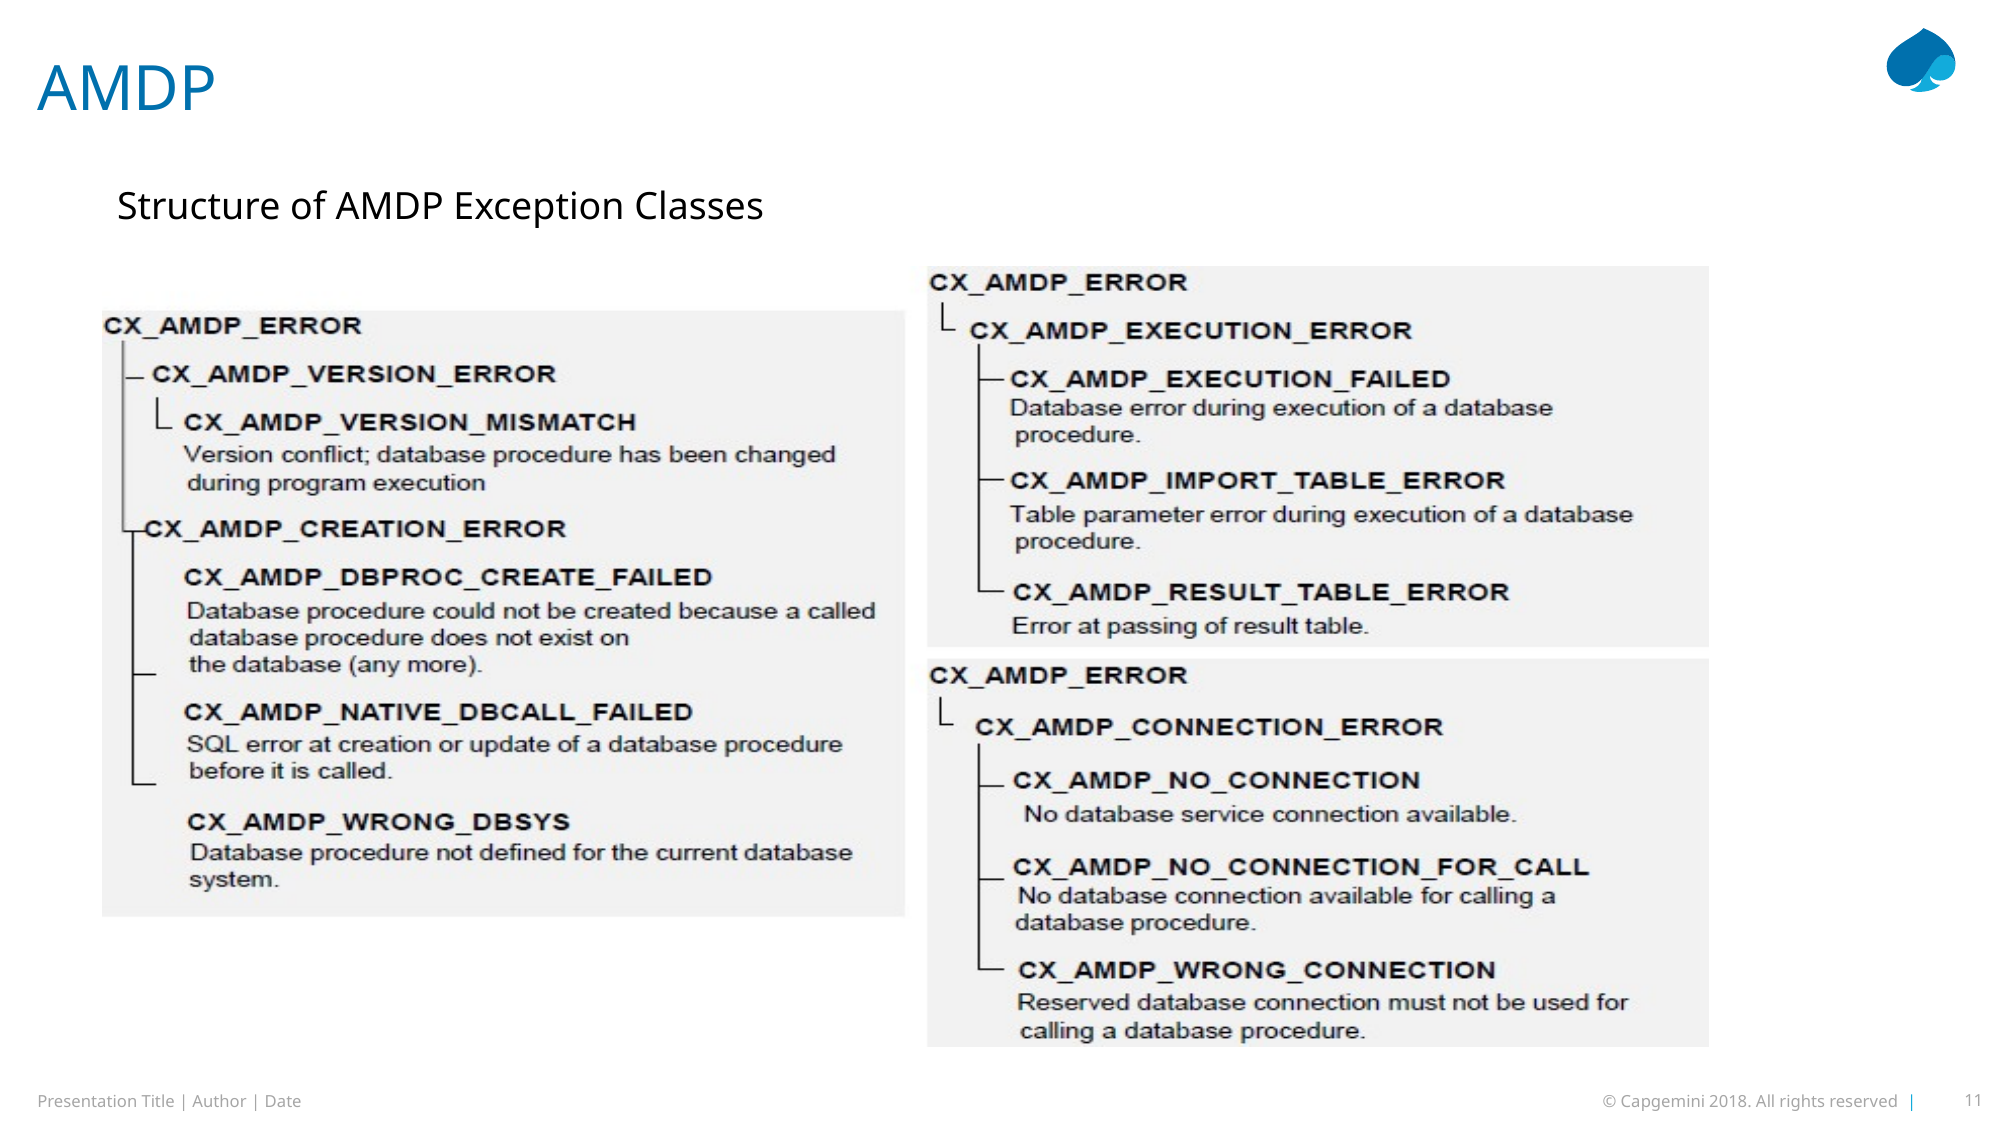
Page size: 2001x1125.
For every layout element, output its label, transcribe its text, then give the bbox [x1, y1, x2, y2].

text_box Structure of AMDP Exception Classes [102, 174, 1260, 266]
picture [102, 266, 1709, 1047]
title AMDP [37, 0, 1863, 182]
